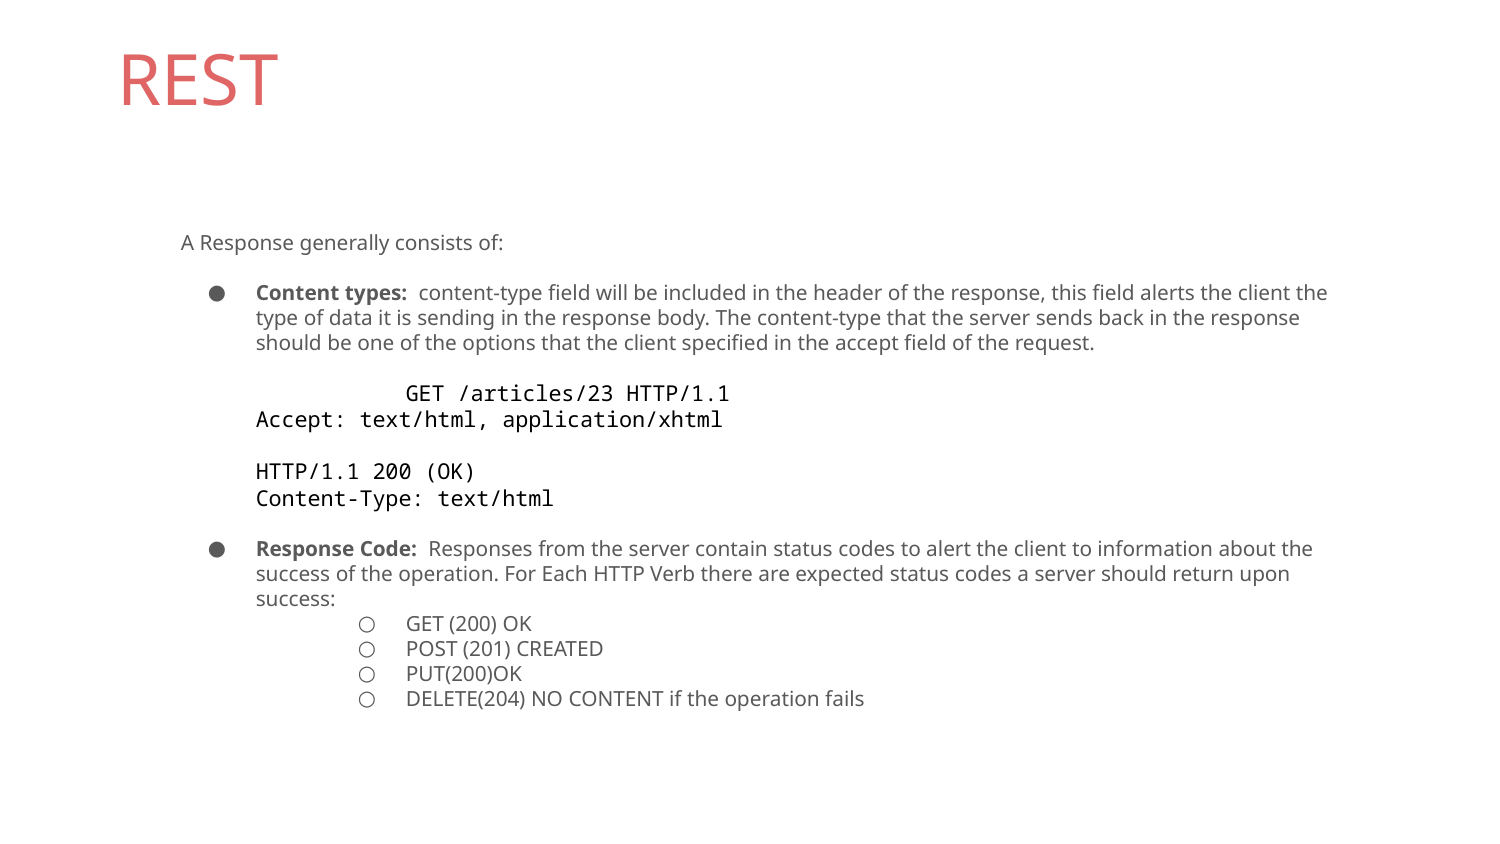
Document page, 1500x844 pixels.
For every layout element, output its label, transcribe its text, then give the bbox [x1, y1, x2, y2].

title REST [102, 21, 324, 135]
subtitle A Response generally consists of: Content types: content-type field will be included in the header of the response, this field alerts the client the type of data it is sending in the response body. The content-type that the server sends back in the response should be one of the options that the client specified in the accept field of the request. GET /articles/23 HTTP/1.1 Accept: text/html, application/xhtml HTTP/1.1 200 (OK) Content-Type: text/html Response Code: Responses from the server contain status codes to alert the client to information about the success of the operation. For Each HTTP Verb there are expected status codes a server should return upon success: GET (200) OK POST (201) CREATED PUT(200)OK DELETE(204) NO CONTENT if the operation fails [90, 164, 1372, 768]
